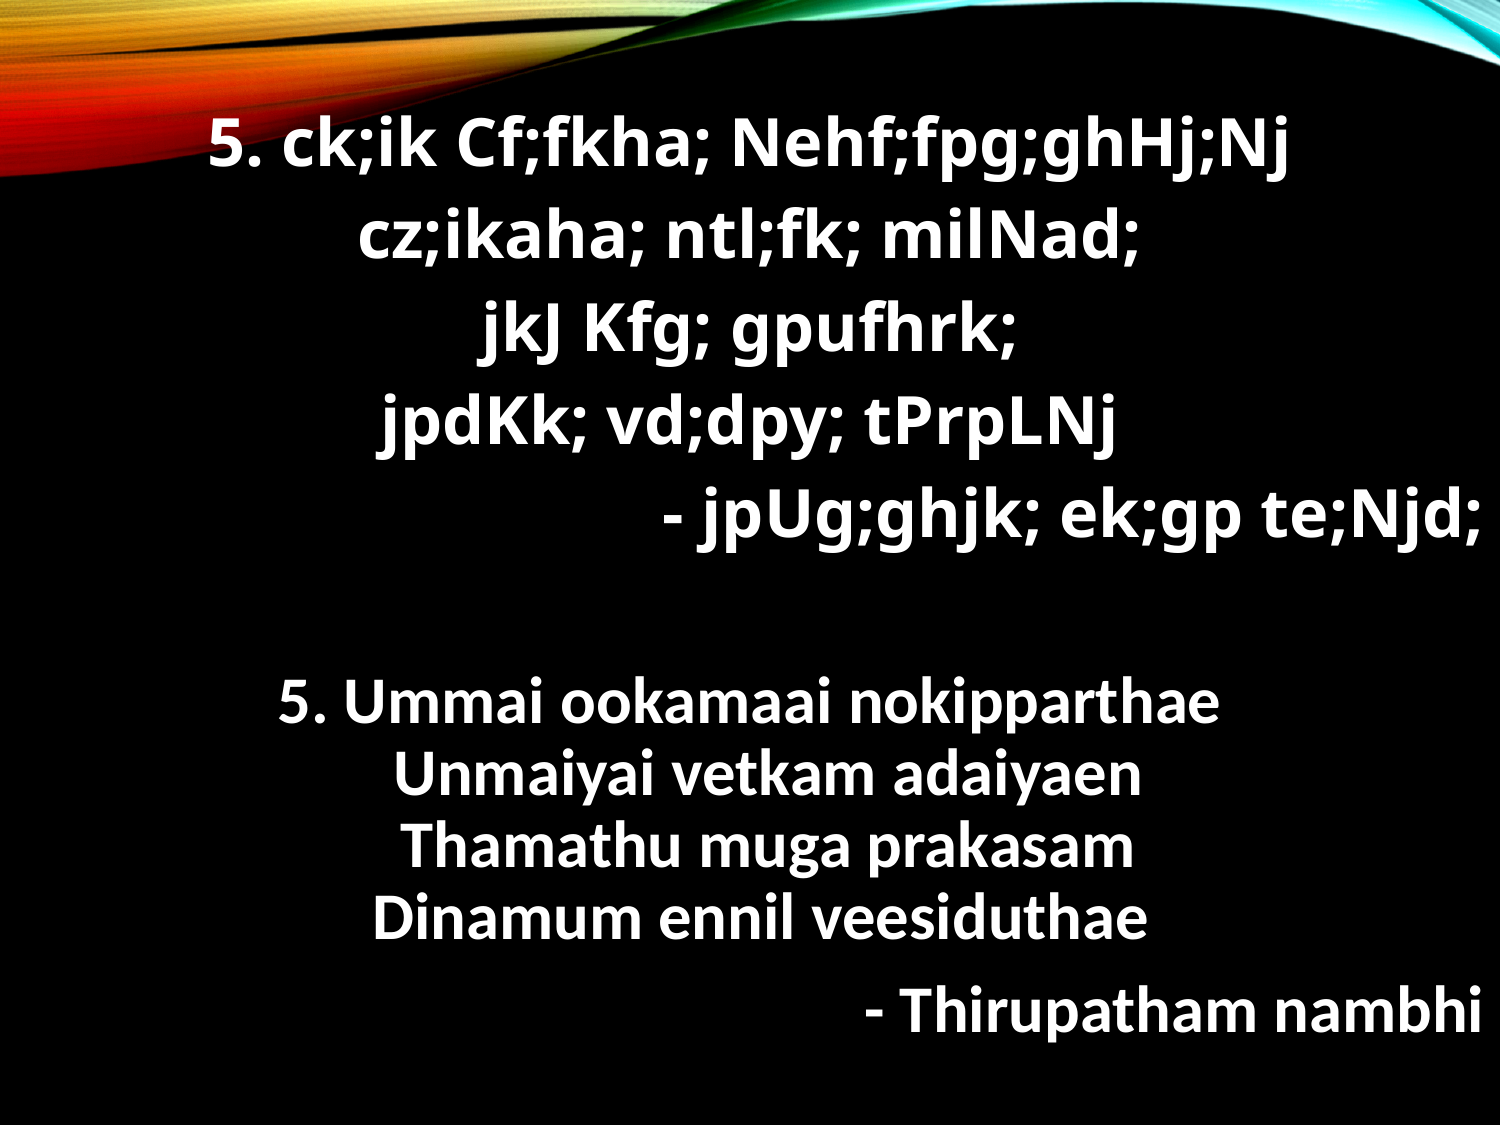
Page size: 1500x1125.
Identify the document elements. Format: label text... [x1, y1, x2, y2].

list 5. ck;ik Cf;fkha; Nehf;fpg;ghHj;Nj cz;ikaha; ntl;fk; milNad; jkJ Kfg; gpufhrk; jpdKk; vd;dpy; tPrpLNj - jpUg;ghjk; ek;gp te;Njd; 5. Ummai ookamaai nokipparthae Unmaiyai vetkam adaiyaen Thamathu muga prakasam Dinamum ennil veesiduthae - Thirupatham nambhi [0, 0, 1500, 1125]
